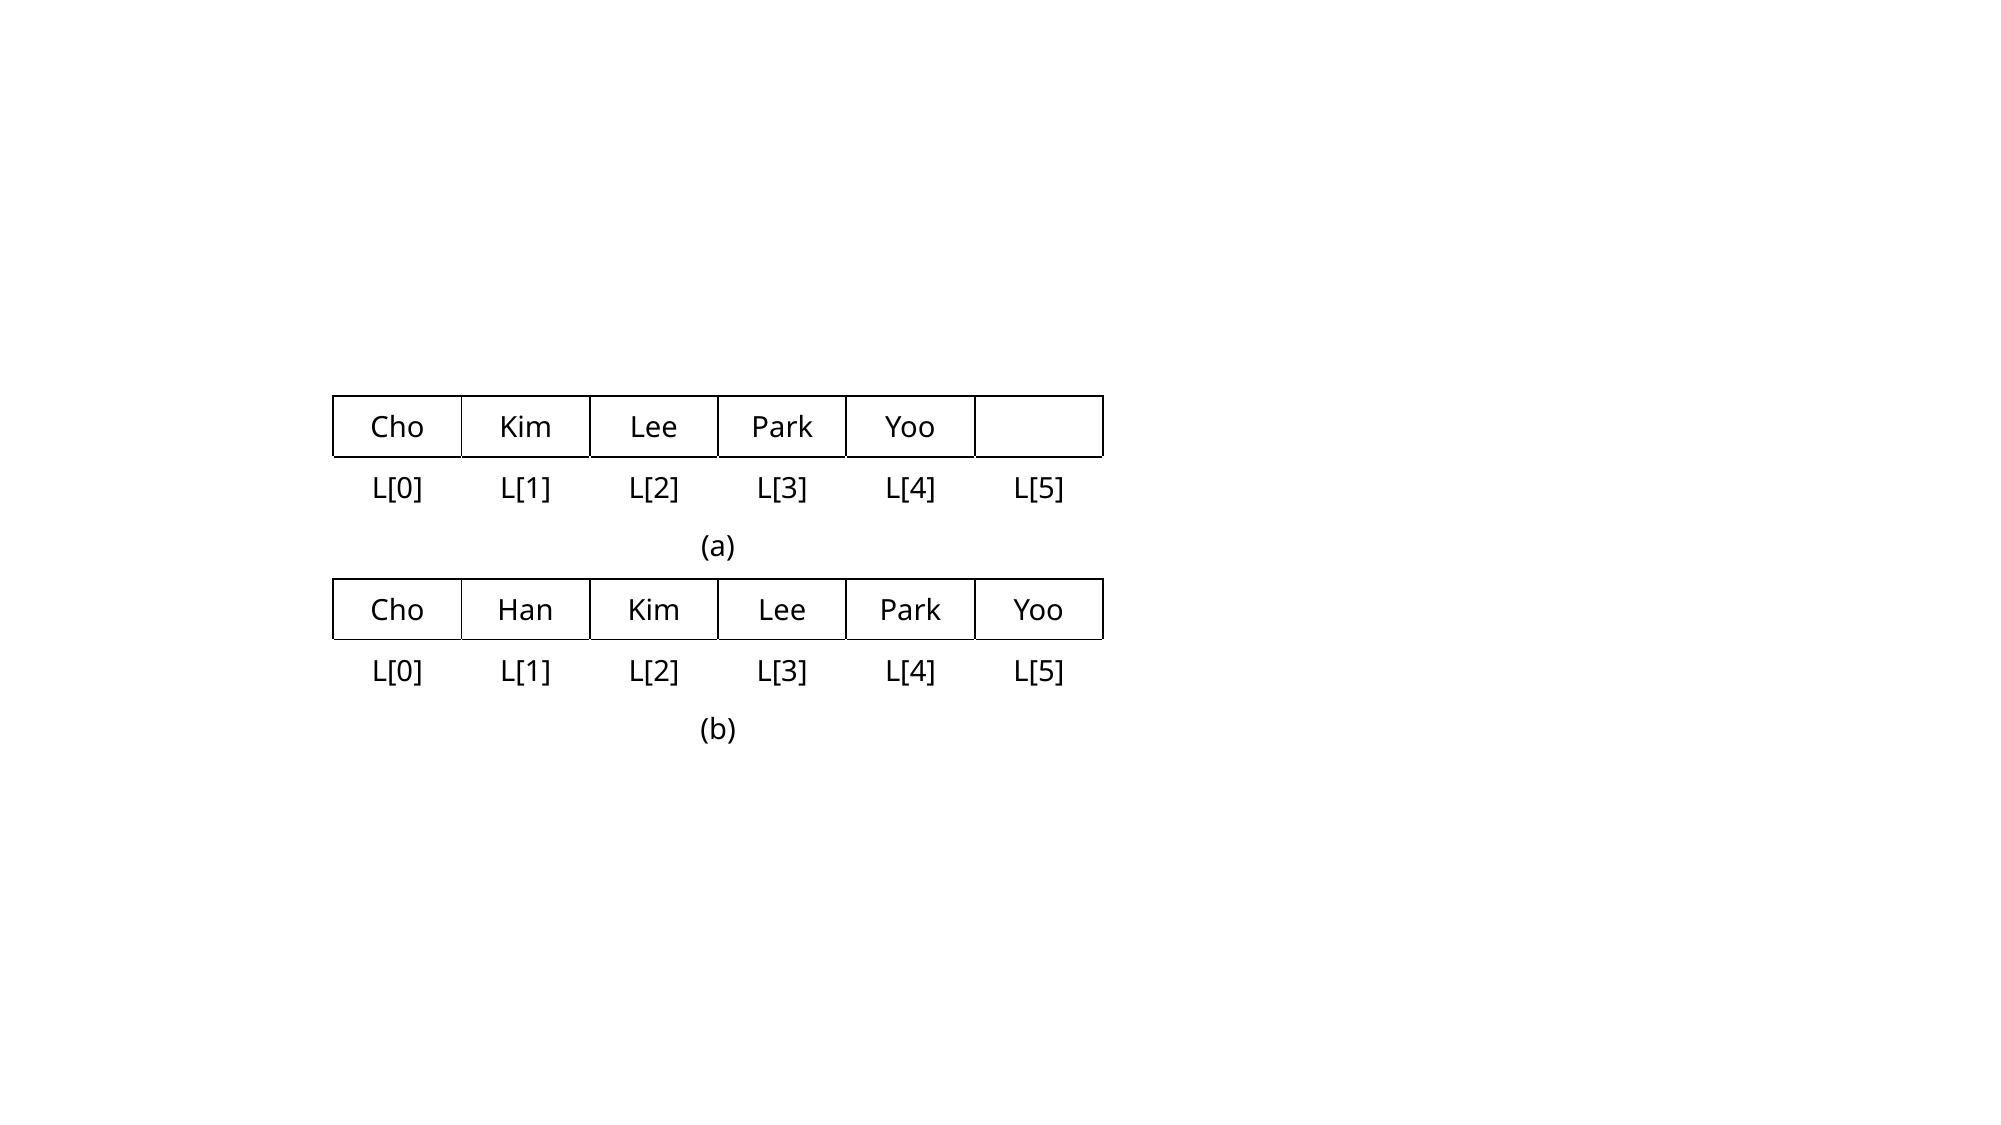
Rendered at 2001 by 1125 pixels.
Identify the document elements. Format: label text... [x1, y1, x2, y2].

table_cell (a) [334, 519, 1102, 578]
table_cell L[3] [719, 640, 845, 699]
table_cell Lee [719, 580, 845, 639]
table_header [976, 397, 1102, 456]
table_cell Kim [591, 580, 717, 639]
table_cell Han [462, 580, 589, 639]
table_header Kim [462, 397, 589, 456]
table_cell L[3] [719, 458, 845, 517]
table_cell L[1] [462, 640, 589, 699]
table_cell (b) [334, 701, 1102, 760]
table_cell L[0] [334, 640, 461, 699]
table_cell Yoo [976, 580, 1102, 639]
table_header Yoo [847, 397, 974, 456]
table_cell L[2] [591, 640, 717, 699]
table_cell L[5] [976, 458, 1102, 517]
table_cell L[5] [976, 640, 1102, 699]
table_cell L[1] [462, 458, 589, 517]
table_cell Cho [334, 580, 461, 639]
table_cell L[2] [591, 458, 717, 517]
table_header Park [719, 397, 845, 456]
table_cell L[4] [847, 458, 974, 517]
table_cell Park [847, 580, 974, 639]
table_cell L[4] [847, 640, 974, 699]
table_header Lee [591, 397, 717, 456]
table_header Cho [334, 397, 461, 456]
table_cell L[0] [334, 458, 461, 517]
